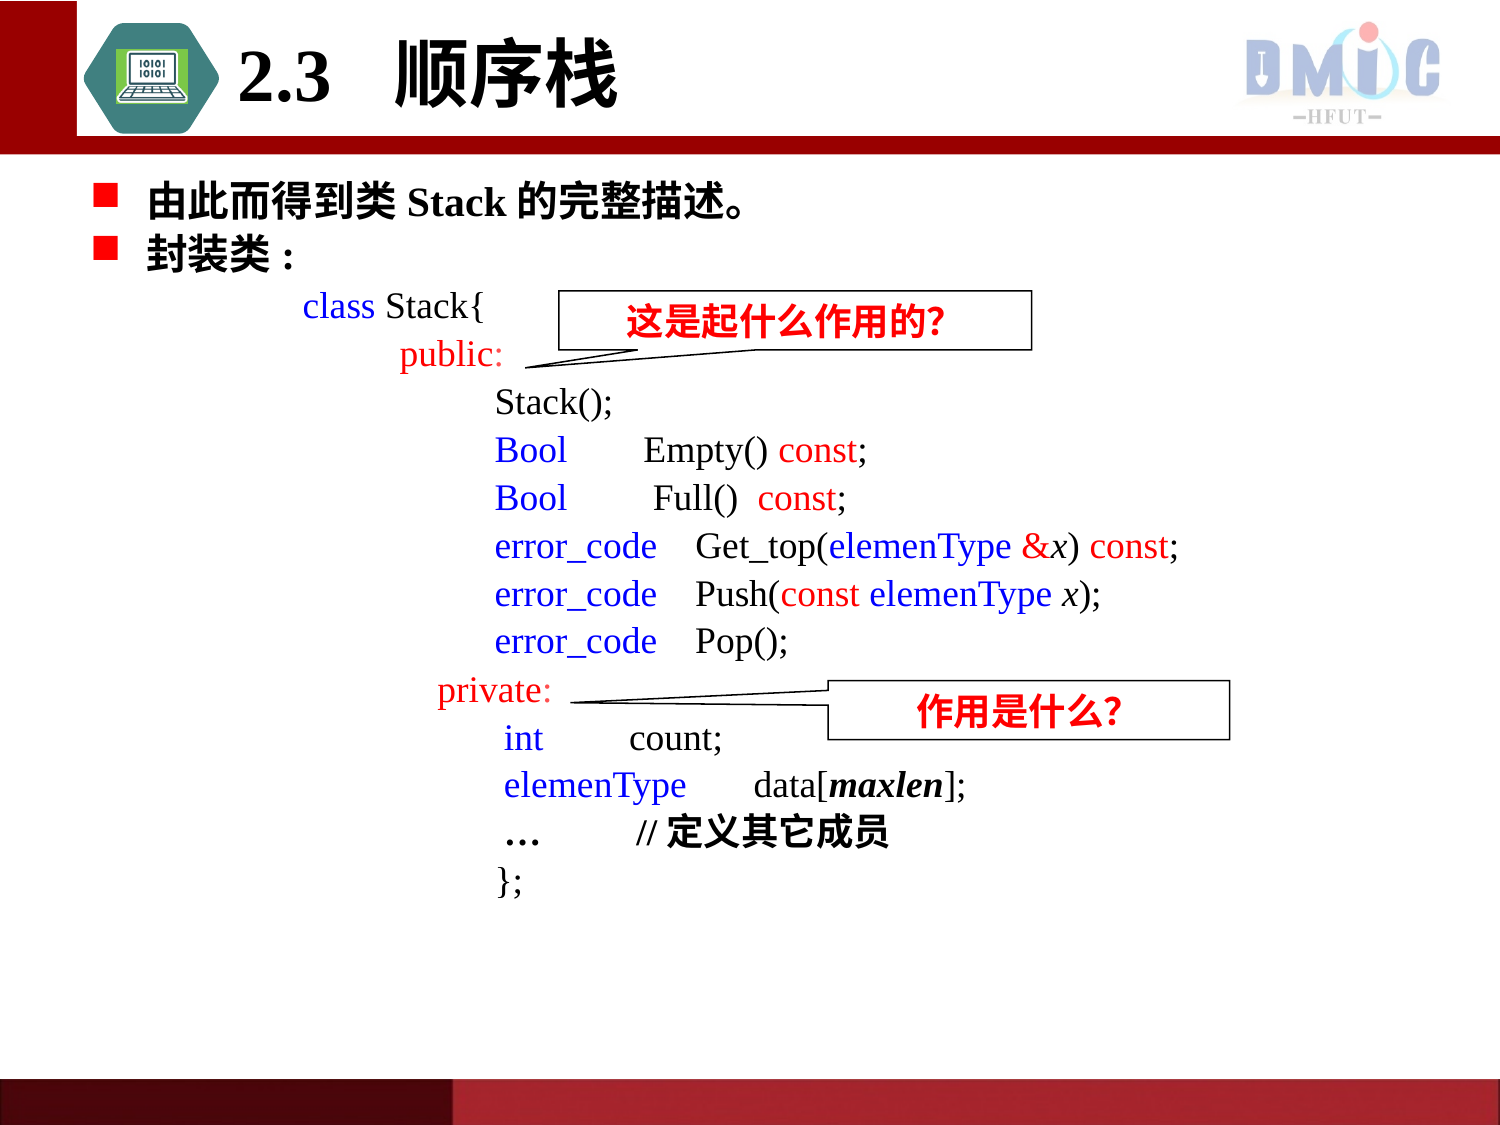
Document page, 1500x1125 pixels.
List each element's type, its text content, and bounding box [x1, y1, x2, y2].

list 由此而得到类Stack的完整描述。 封装类: class Stack{ public: Stack(); Bool Empty() const; Bool Full() const; error_code Get_top(elemenType &x) const; error_code Push(const elemenType x); error_code Pop(); private: int count; elemenType data[maxlen]; … //定义其它成员 }; [74, 172, 1426, 1000]
picture [0, 1079, 1500, 1125]
text_box 作用是什么？ [570, 680, 1230, 740]
text_box 这是起什么作用的？ [525, 290, 1032, 368]
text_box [0, 18, 1030, 134]
